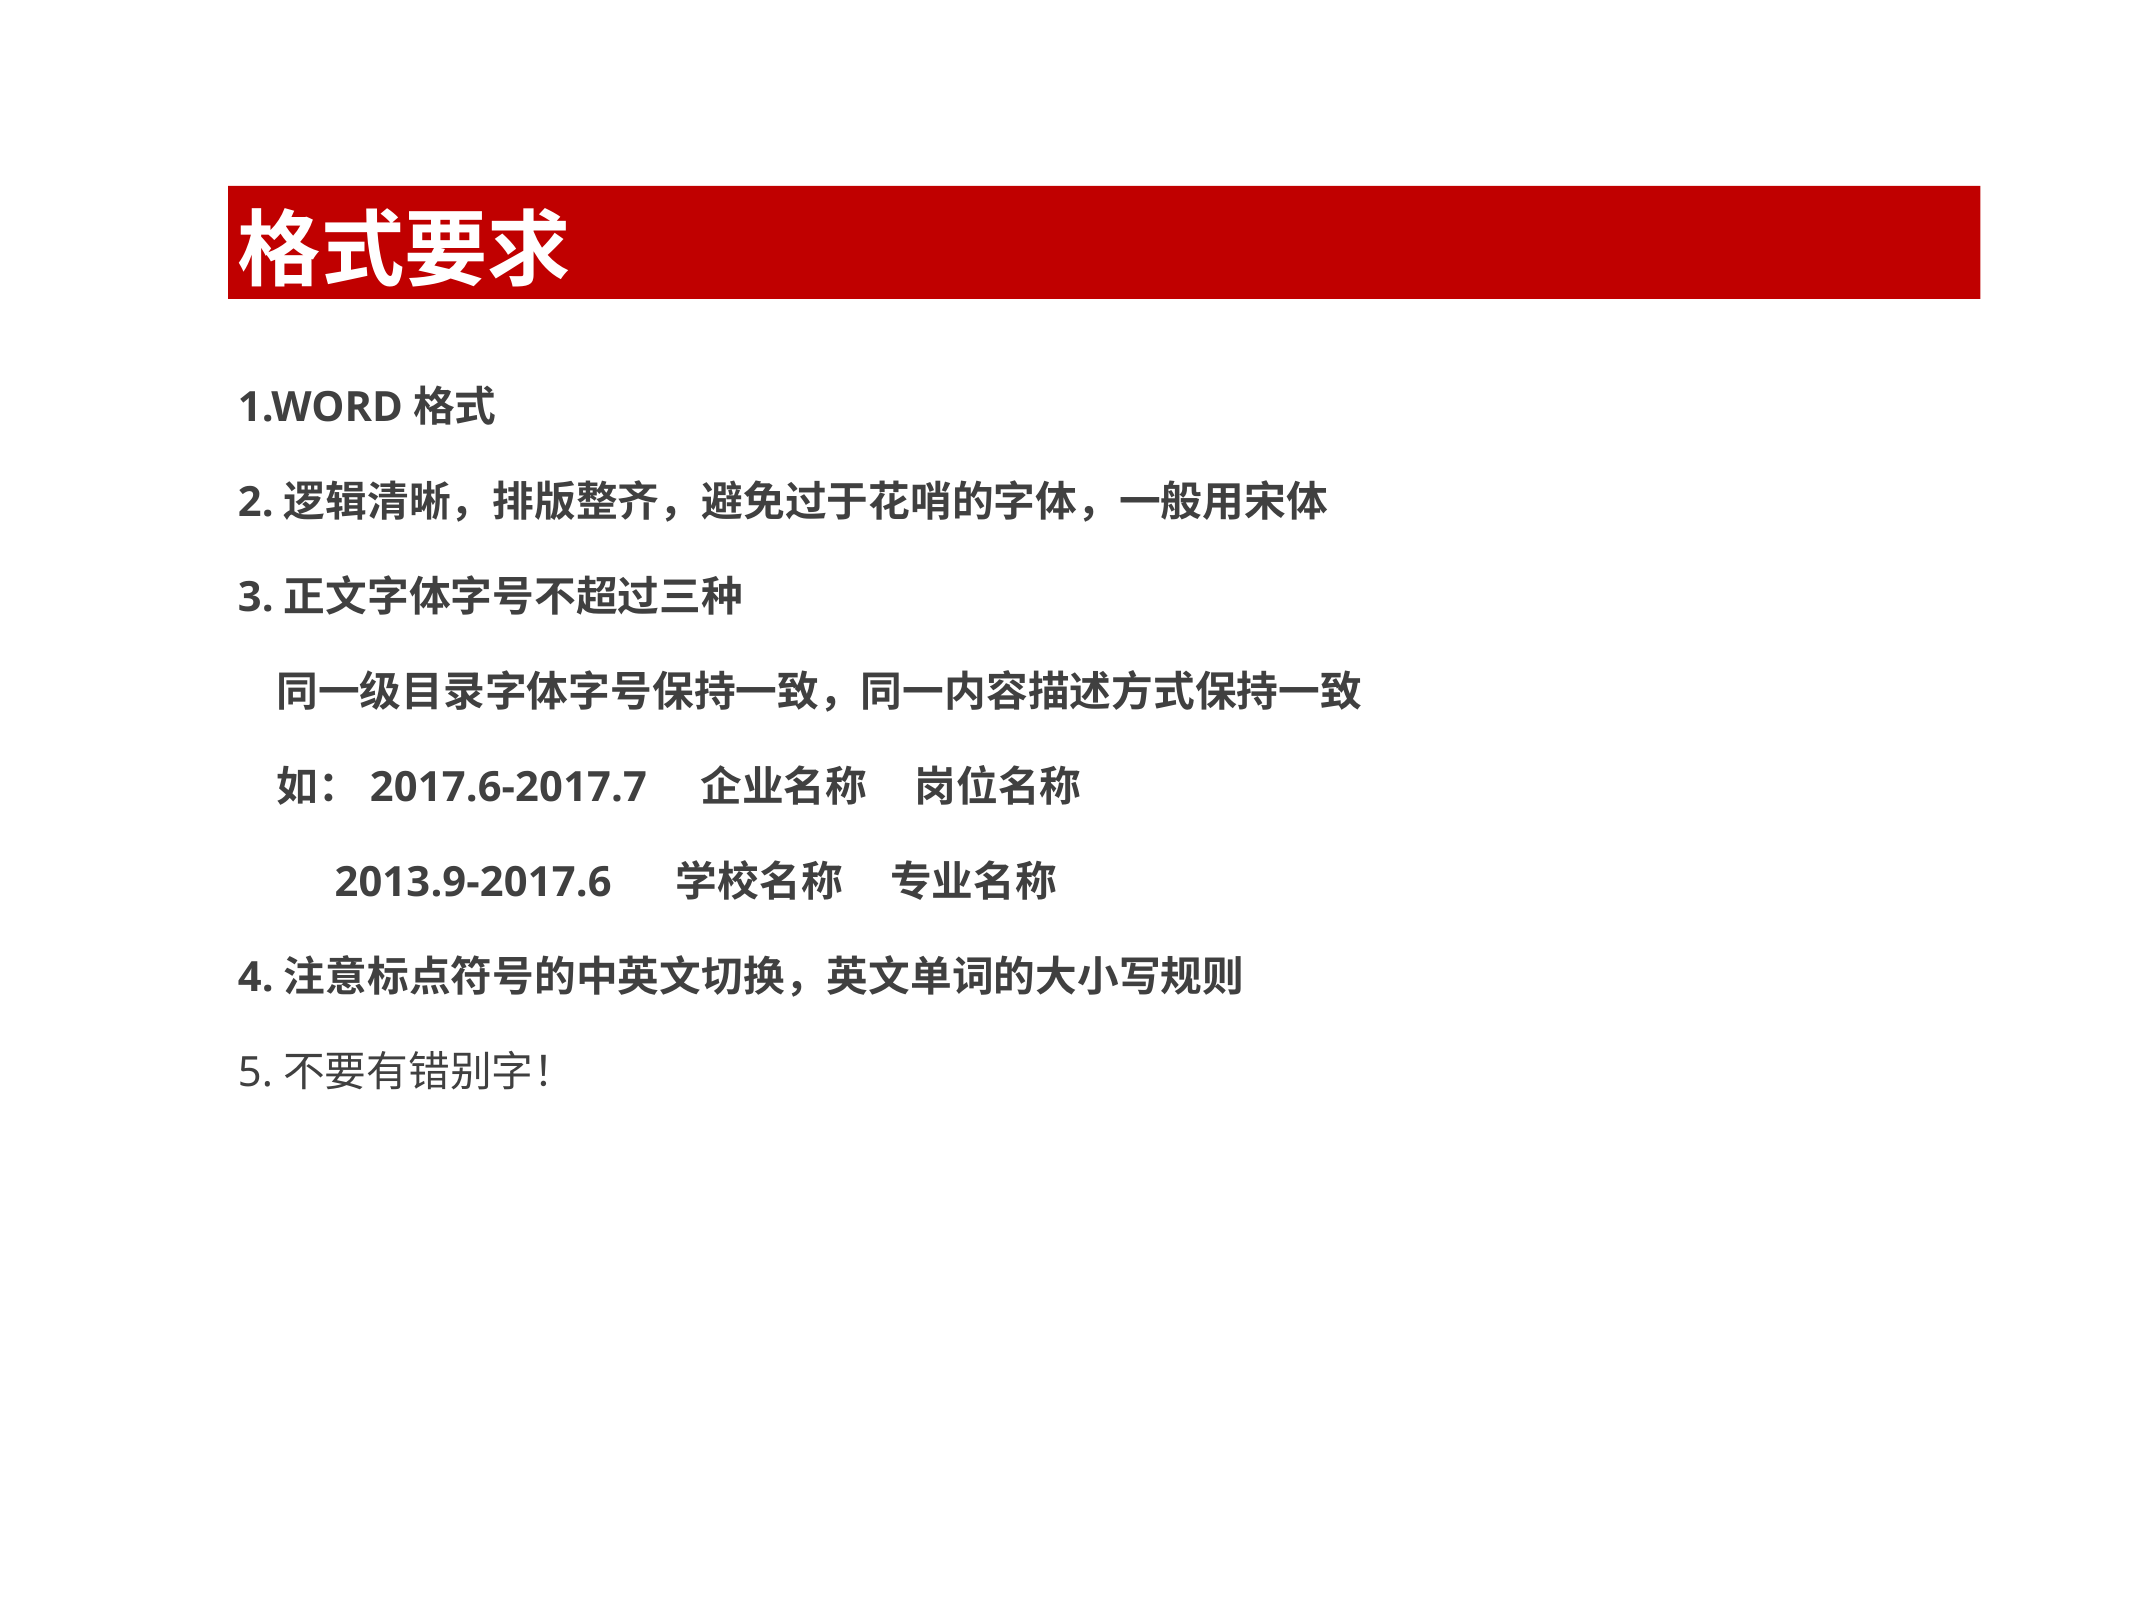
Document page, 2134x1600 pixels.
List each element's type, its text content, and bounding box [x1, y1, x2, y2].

list 1.WORD格式 2.逻辑清晰，排版整齐，避免过于花哨的字体，一般用宋体 3.正文字体字号不超过三种 同一级目录字体字号保持一致，同一内容描述方式保持一致 如：2017.6-2017.7 企业名称 岗位名称 2013.9-2017.6 学校名称 专业名称 4.注意标点符号的中英文切换，英文单词的大小写规则 5.不要有错别字！ [228, 350, 1898, 1265]
title 格式要求 [228, 189, 1981, 316]
